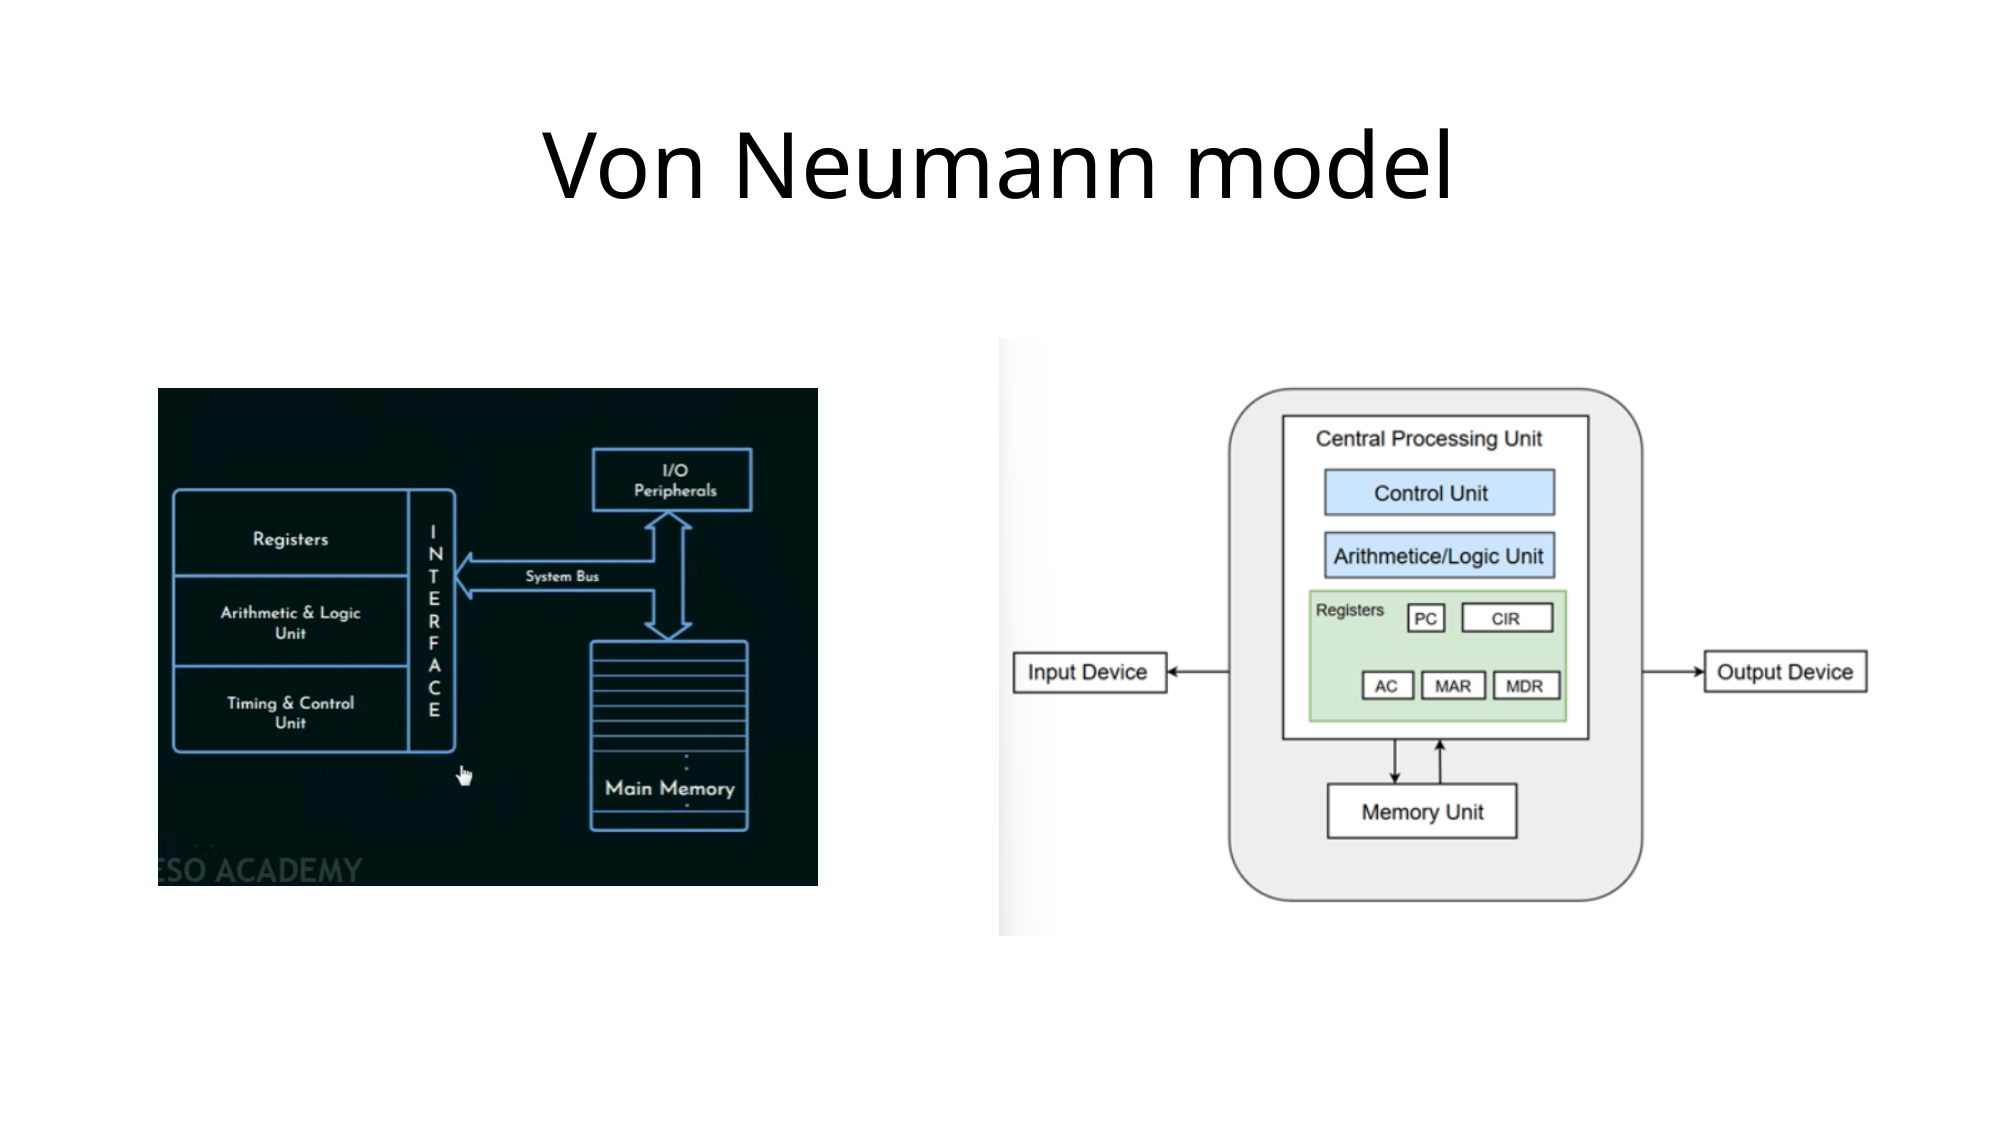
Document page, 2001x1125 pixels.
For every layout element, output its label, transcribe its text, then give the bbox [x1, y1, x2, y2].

picture [999, 338, 1894, 936]
title Von Neumann model [137, 59, 1863, 278]
picture [158, 388, 818, 886]
